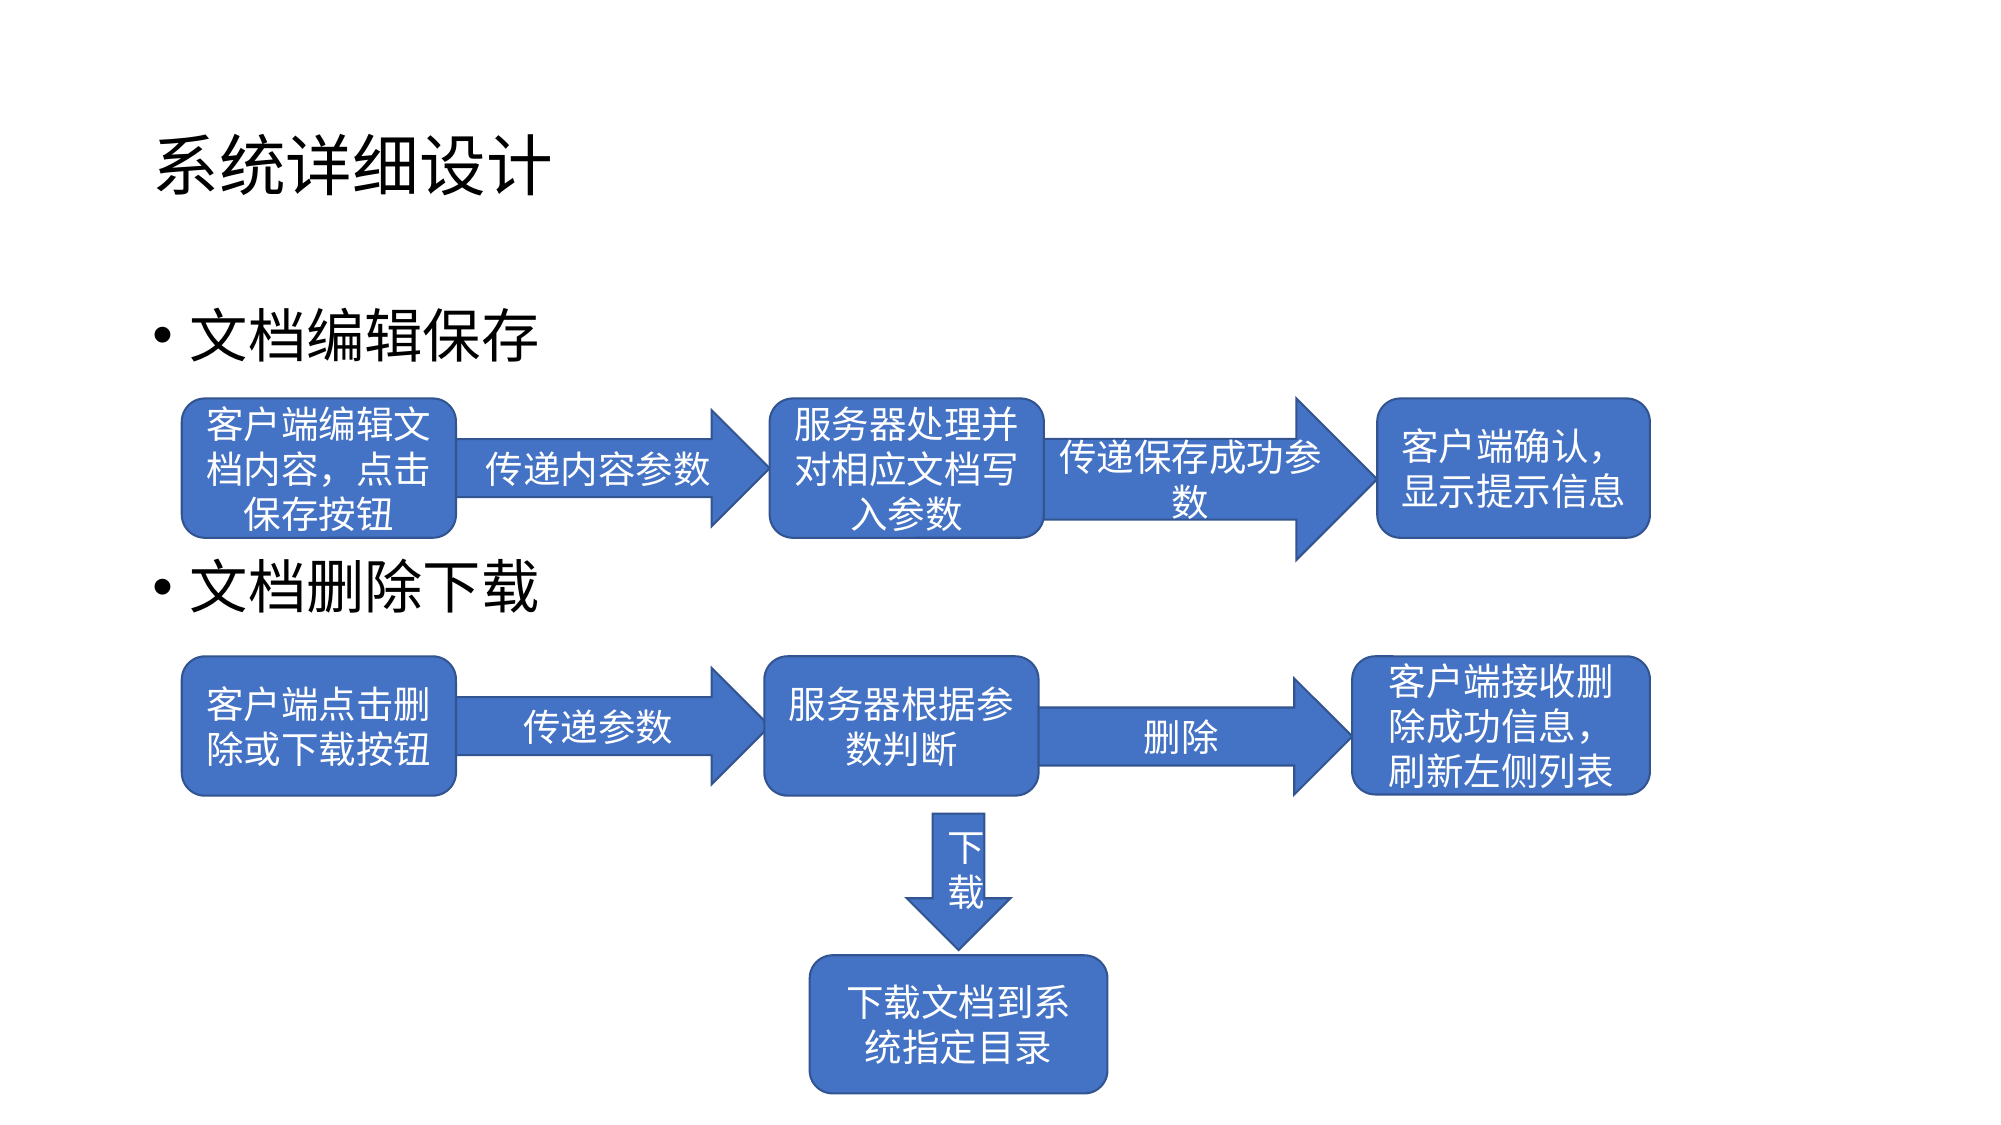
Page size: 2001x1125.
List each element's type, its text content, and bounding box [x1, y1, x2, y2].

text_box 下载 [904, 812, 1013, 952]
text_box 传递参数 [455, 665, 763, 787]
text_box 服务器根据参数判断 [763, 655, 1040, 797]
text_box 下载文档到系统指定目录 [808, 954, 1109, 1095]
text_box 客户端确认，显示提示信息 [1376, 397, 1651, 539]
text_box 传递内容参数 [455, 407, 768, 529]
title 系统详细设计 [137, 59, 1863, 278]
text_box 服务器处理并对相应文档写入参数 [768, 397, 1045, 539]
text_box 传递保存成功参数 [1042, 396, 1376, 563]
text_box 客户端编辑文档内容，点击保存按钮 [180, 397, 458, 539]
text_box 删除 [1037, 675, 1351, 798]
list 文档编辑保存 文档删除下载 [137, 299, 1863, 1014]
text_box 客户端接收删除成功信息，刷新左侧列表 [1351, 655, 1651, 796]
text_box 客户端点击删除或下载按钮 [180, 655, 458, 797]
